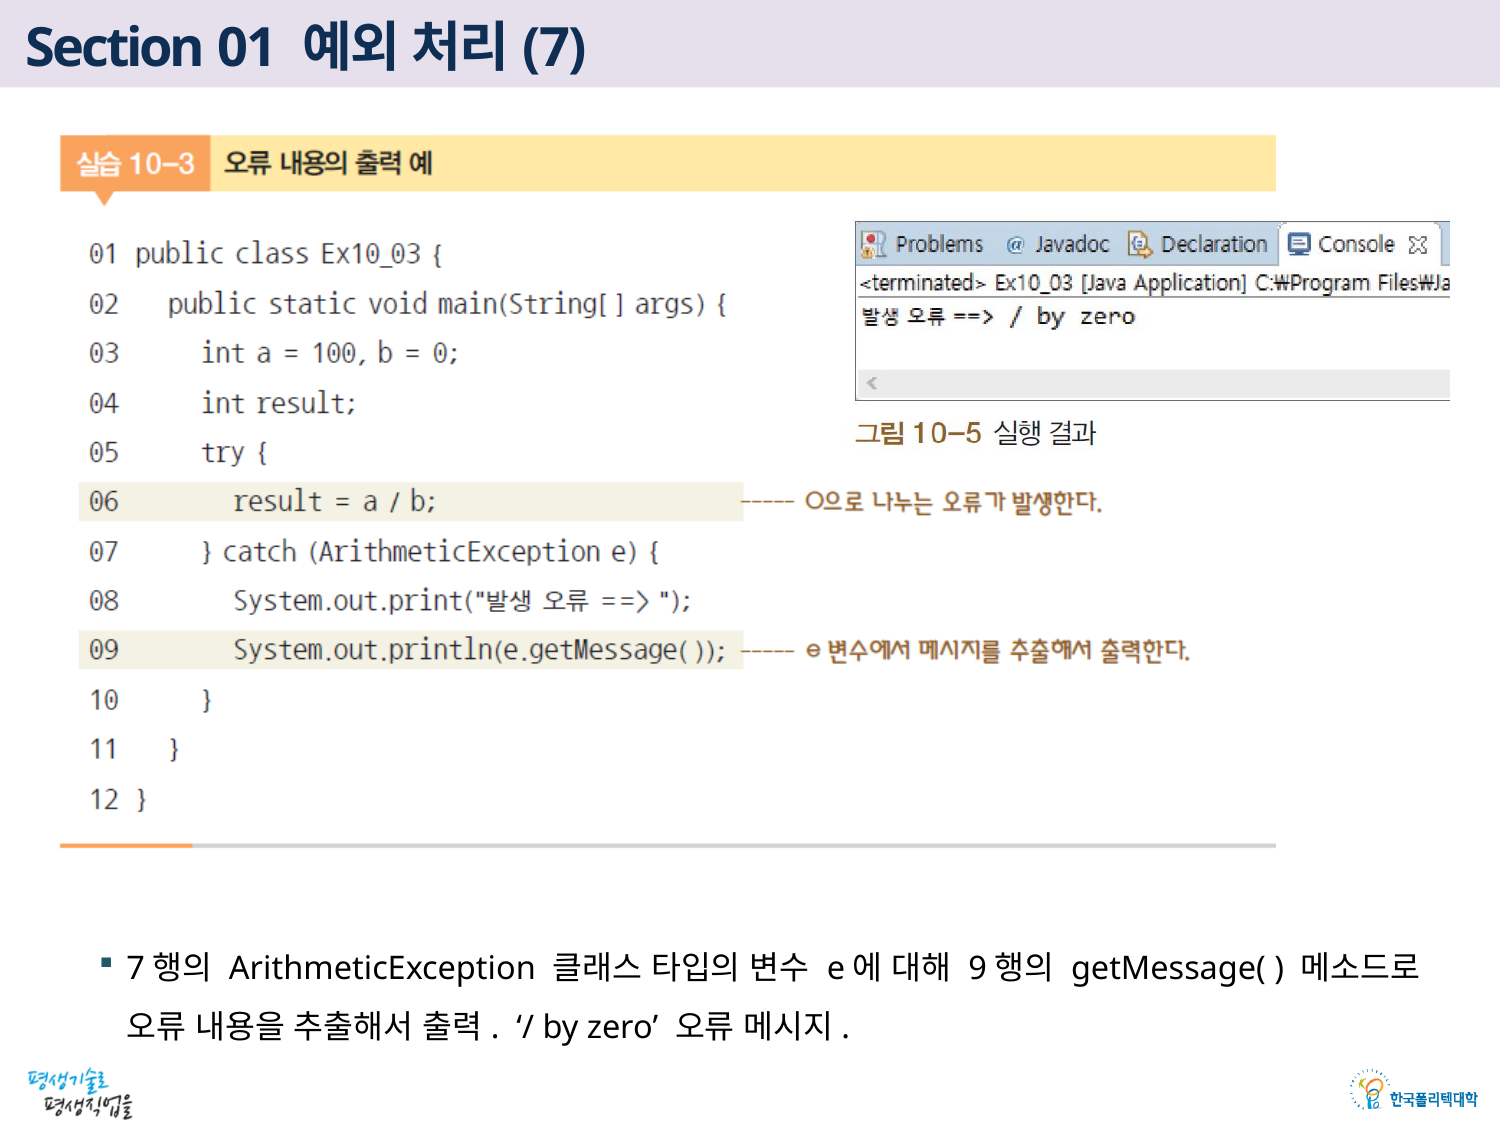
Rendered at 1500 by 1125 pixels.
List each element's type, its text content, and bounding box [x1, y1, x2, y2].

picture [17, 1062, 167, 1122]
title Section 01 예외 처리(7) [10, 5, 1288, 84]
picture [55, 133, 1450, 851]
picture [1346, 1064, 1481, 1114]
list 7행의 ArithmeticException 클래스 타입의 변수 e에 대해 9행의 getMessage( ) 메소드로 오류 내용을 추출해서 출력. ‘/ by zero’ 오류 메시지. [10, 126, 1481, 1057]
